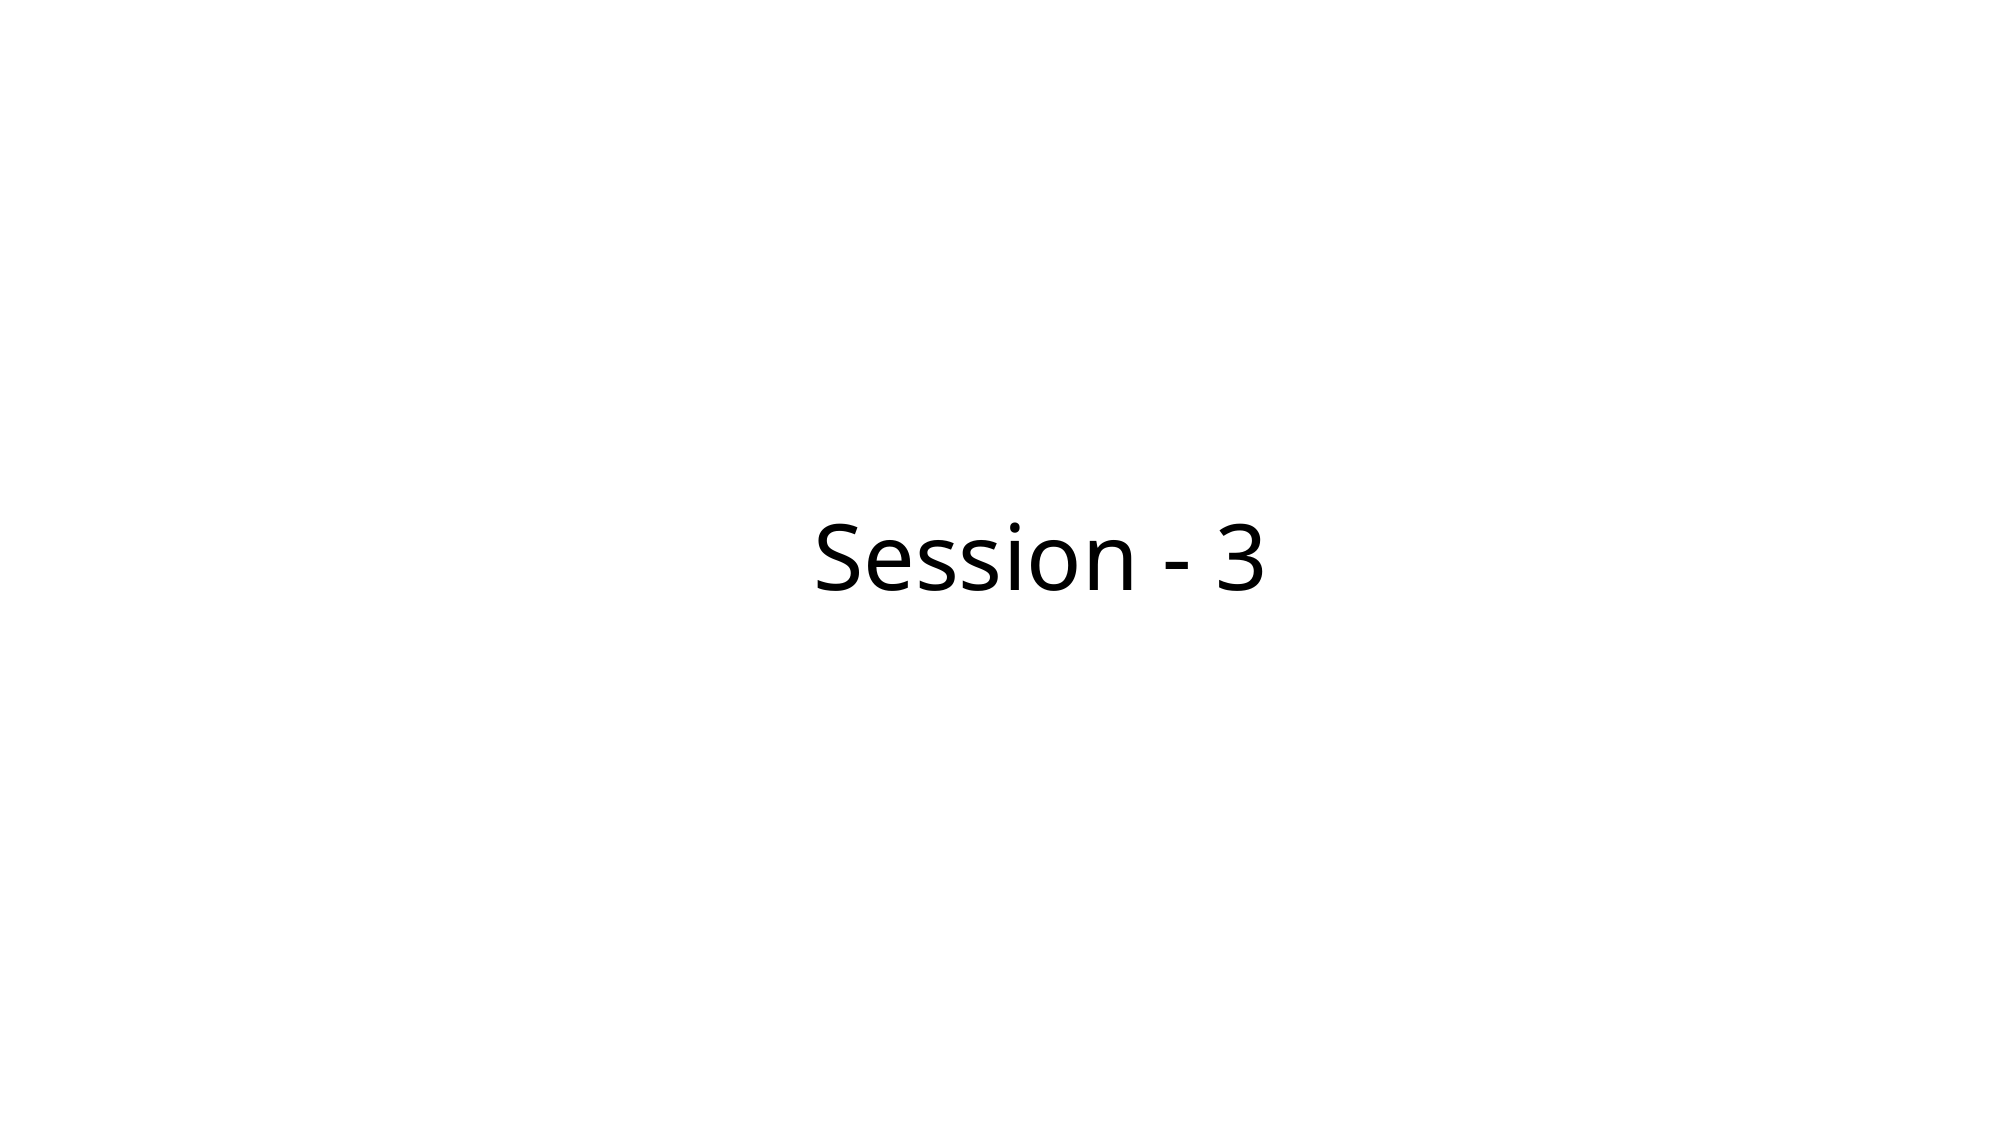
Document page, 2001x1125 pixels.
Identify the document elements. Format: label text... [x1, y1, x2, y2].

title Session - 3 [178, 452, 1904, 670]
